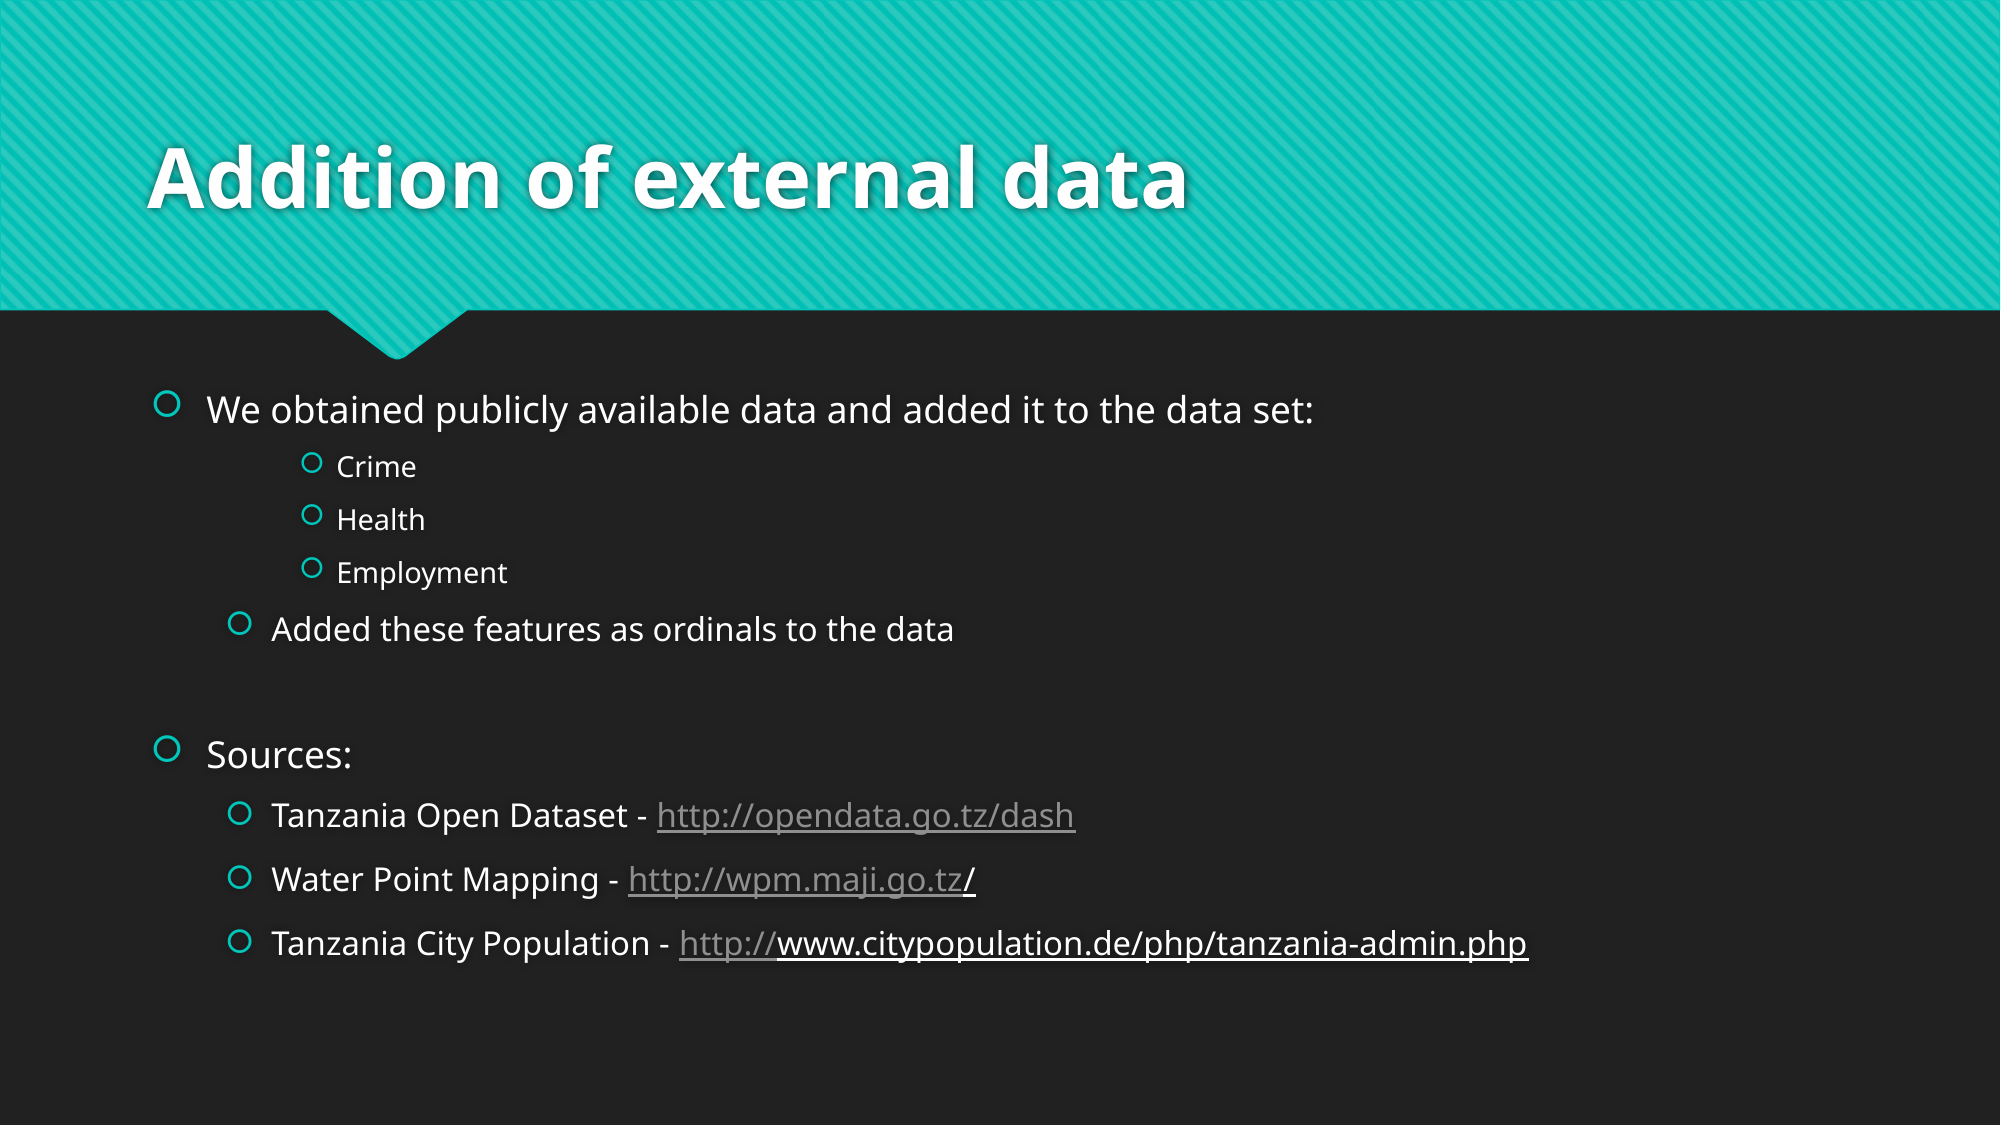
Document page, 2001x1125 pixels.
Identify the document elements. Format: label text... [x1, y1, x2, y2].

title Addition of external data [132, 73, 1868, 233]
list We obtained publicly available data and added it to the data set: Crime Health Employment Added these features as ordinals to the data Sources: Tanzania Open Dataset - http://opendata.go.tz/dash Water Point Mapping - http://wpm.maji.go.tz/ Tanzania City Population - http://www.citypopulation.de/php/tanzania-admin.php [135, 378, 1868, 976]
